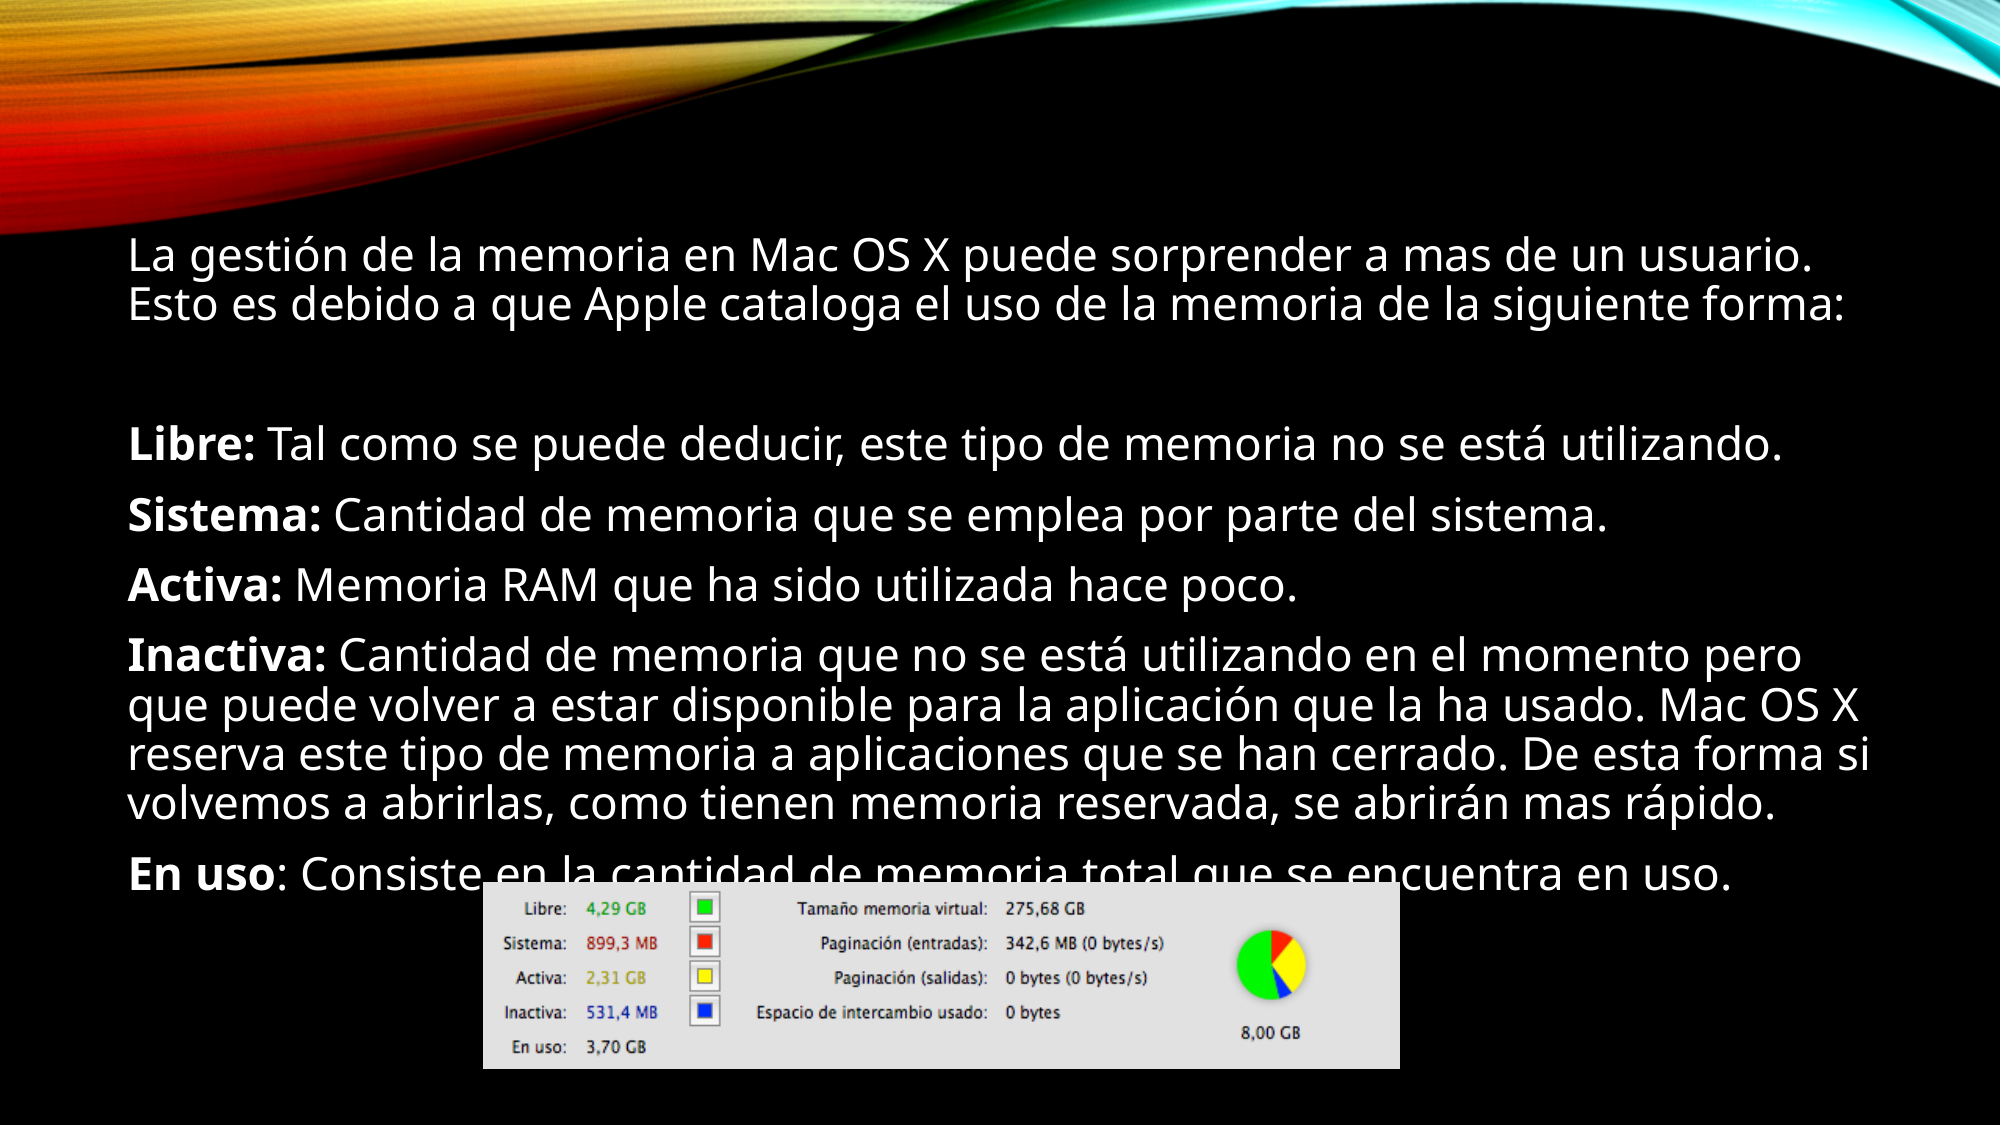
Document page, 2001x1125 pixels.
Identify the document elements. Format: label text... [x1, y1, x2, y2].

picture [483, 882, 1400, 1069]
picture [0, 0, 2000, 237]
list La gestión de la memoria en Mac OS X puede sorprender a mas de un usuario. Esto es debido a que Apple cataloga el uso de la memoria de la siguiente forma: Libre: Tal como se puede deducir, este tipo de memoria no se está utilizando. Sistema: Cantidad de memoria que se emplea por parte del sistema. Activa: Memoria RAM que ha sido utilizada hace poco. Inactiva: Cantidad de memoria que no se está utilizando en el momento pero que puede volver a estar disponible para la aplicación que la ha usado. Mac OS X reserva este tipo de memoria a aplicaciones que se han cerrado. De esta forma si volvemos a abrirlas, como tienen memoria reservada, se abrirán mas rápido. En uso: Consiste en la cantidad de memoria total que se encuentra en uso. [112, 223, 1888, 935]
